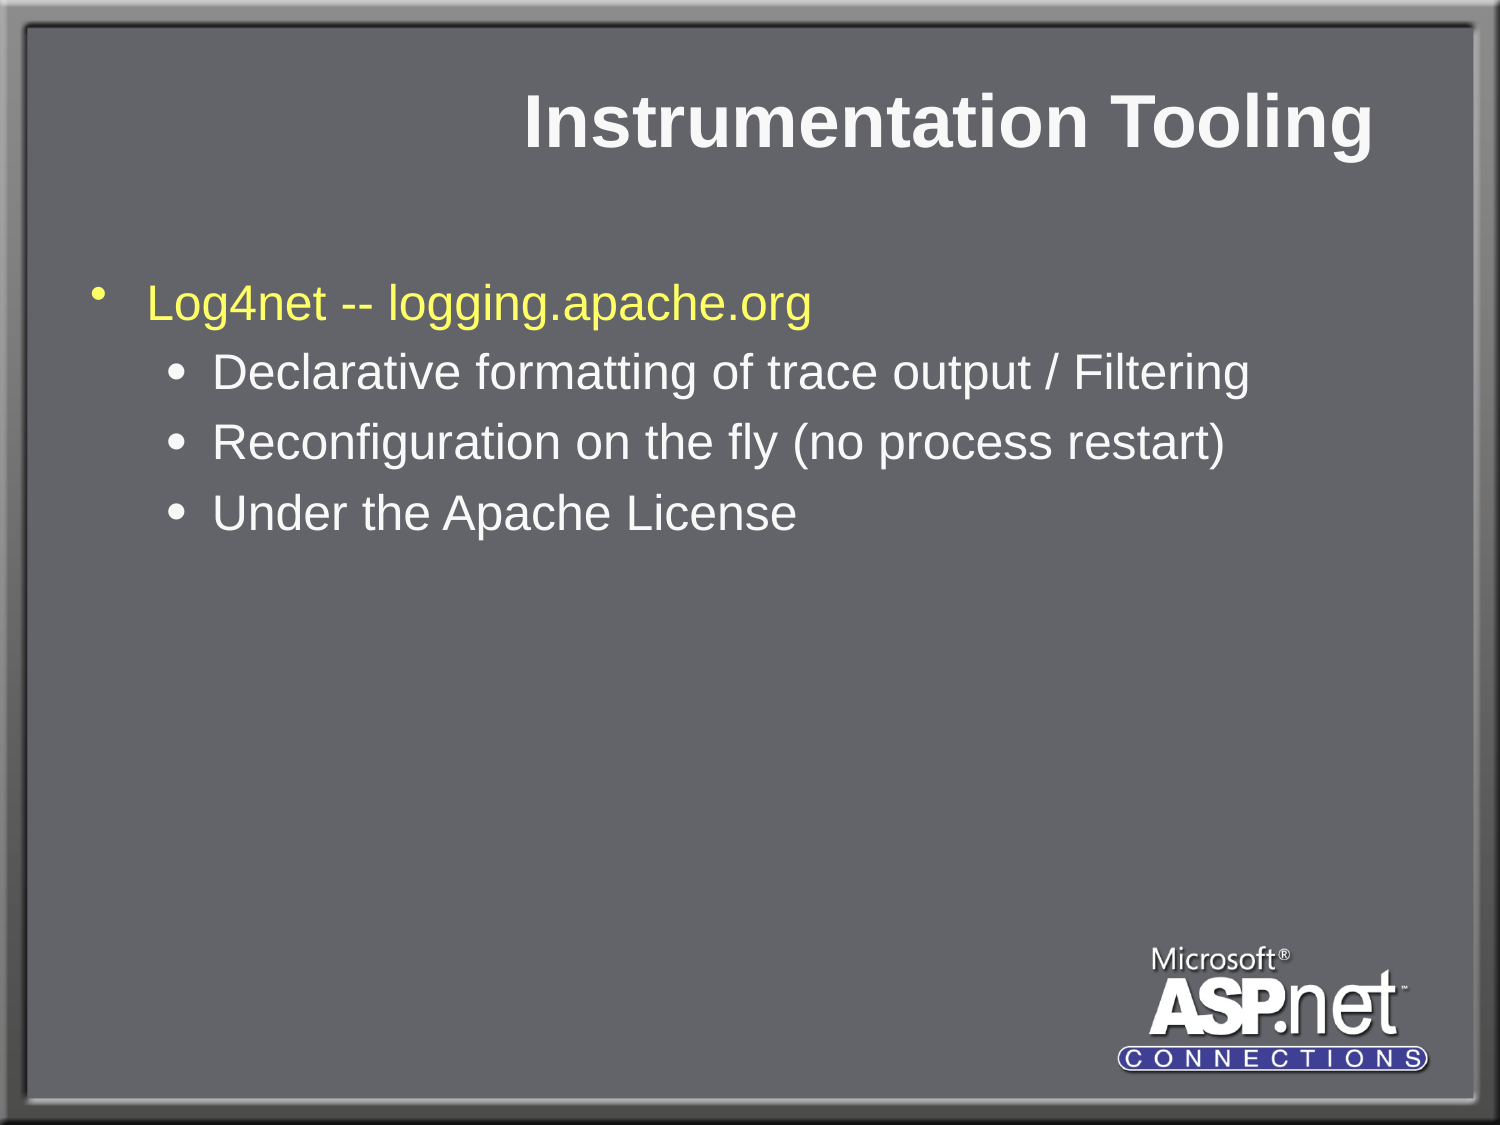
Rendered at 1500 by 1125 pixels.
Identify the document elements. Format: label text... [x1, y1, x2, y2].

picture [0, 0, 1500, 1125]
title Instrumentation Tooling [108, 64, 1392, 166]
text_box Log4net -- logging.apache.org Declarative formatting of trace output / Filtering Reconfiguration on the fly (no process restart) Under the Apache License [74, 262, 1293, 1000]
